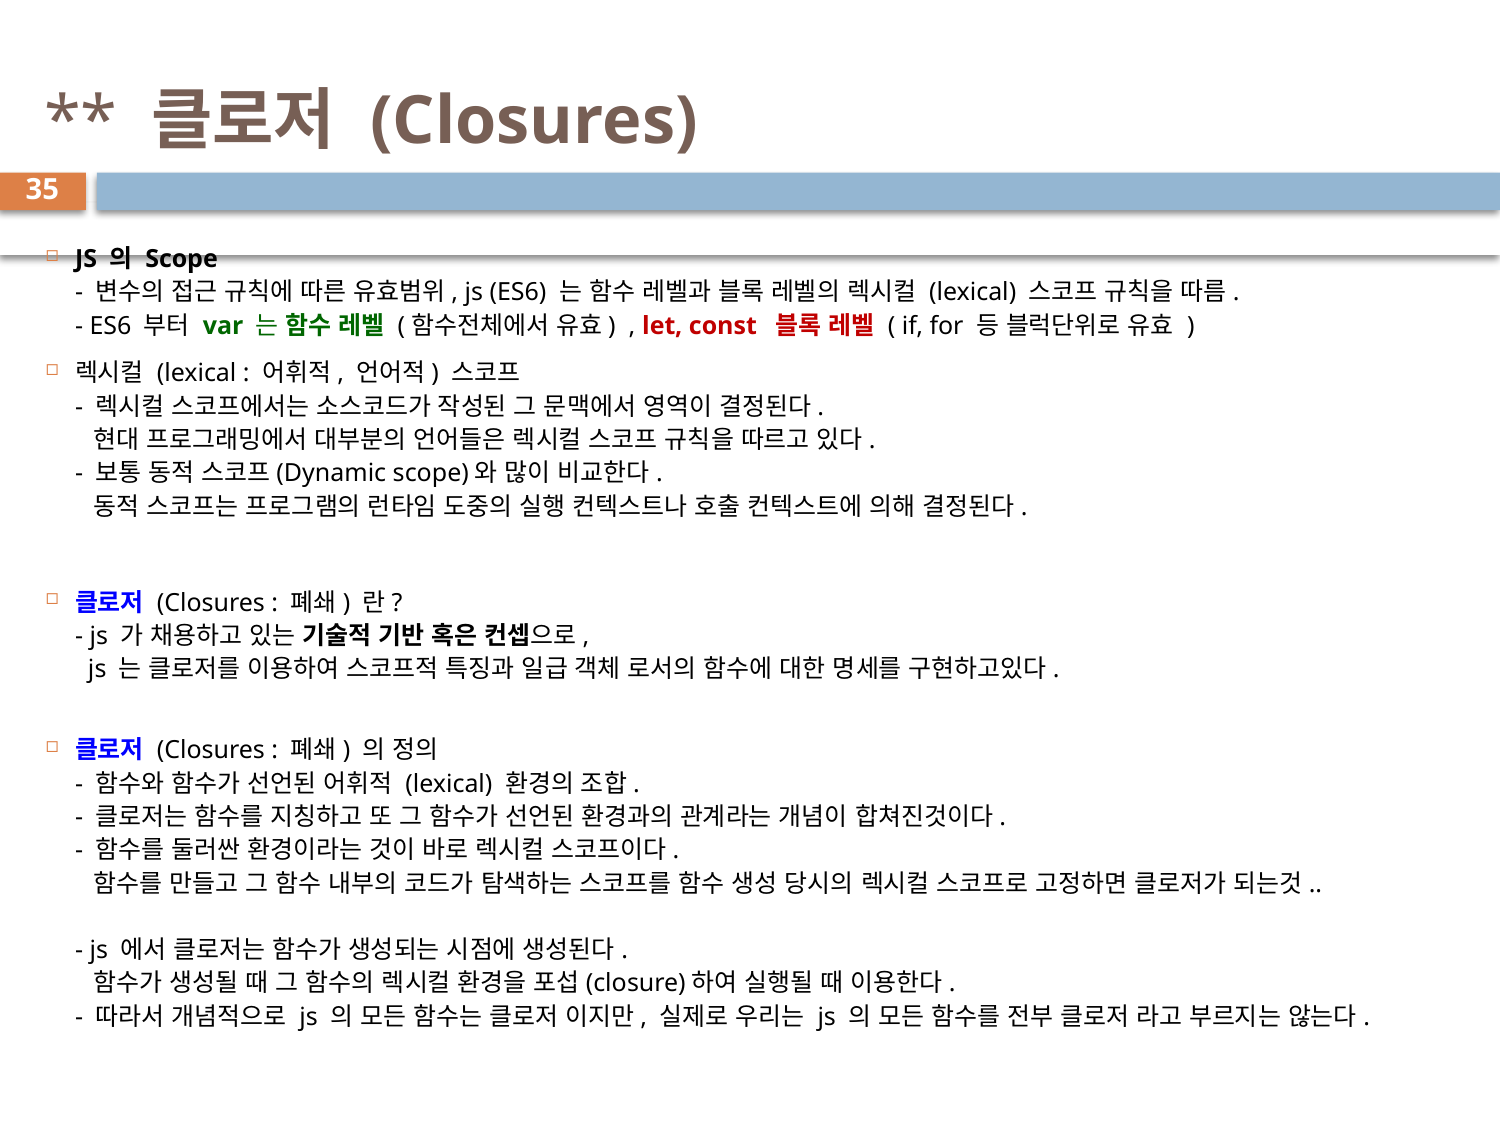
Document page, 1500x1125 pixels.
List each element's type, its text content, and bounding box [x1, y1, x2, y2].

title ** 클로저 (Closures) [29, 61, 1367, 173]
list JS 의 Scope - 변수의 접근 규칙에 따른 유효범위, js (ES6) 는 함수 레벨과 블록 레벨의 렉시컬 (lexical) 스코프 규칙을 따름. - ES6 부터 var 는 함수 레벨 (함수전체에서 유효) , let, const 블록 레벨 ( if, for 등 블럭단위로 유효 ) 렉시컬 (lexical : 어휘적, 언어적) 스코프 - 렉시컬 스코프에서는 소스코드가 작성된 그 문맥에서 영역이 결정된다. 현대 프로그래밍에서 대부분의 언어들은 렉시컬 스코프 규칙을 따르고 있다. - 보통 동적 스코프(Dynamic scope)와 많이 비교한다. 동적 스코프는 프로그램의 런타임 도중의 실행 컨텍스트나 호출 컨텍스트에 의해 결정된다. 클로저 (Closures : 폐쇄) 란? - js 가 채용하고 있는 기술적 기반 혹은 컨셉으로, js 는 클로저를 이용하여 스코프적 특징과 일급 객체 로서의 함수에 대한 명세를 구현하고있다. 클로저 (Closures : 폐쇄) 의 정의 - 함수와 함수가 선언된 어휘적 (lexical) 환경의 조합. - 클로저는 함수를 지칭하고 또 그 함수가 선언된 환경과의 관계라는 개념이 합쳐진것이다. - 함수를 둘러싼 환경이라는 것이 바로 렉시컬 스코프이다. 함수를 만들고 그 함수 내부의 코드가 탐색하는 스코프를 함수 생성 당시의 렉시컬 스코프로 고정하면 클로저가 되는것.. - js 에서 클로저는 함수가 생성되는 시점에 생성된다. 함수가 생성될 때 그 함수의 렉시컬 환경을 포섭(closure)하여 실행될 때 이용한다. - 따라서 개념적으로 js 의 모든 함수는 클로저 이지만, 실제로 우리는 js 의 모든 함수를 전부 클로저 라고 부르지는 않는다. [30, 231, 1469, 1083]
slide_number 35 [0, 170, 87, 211]
